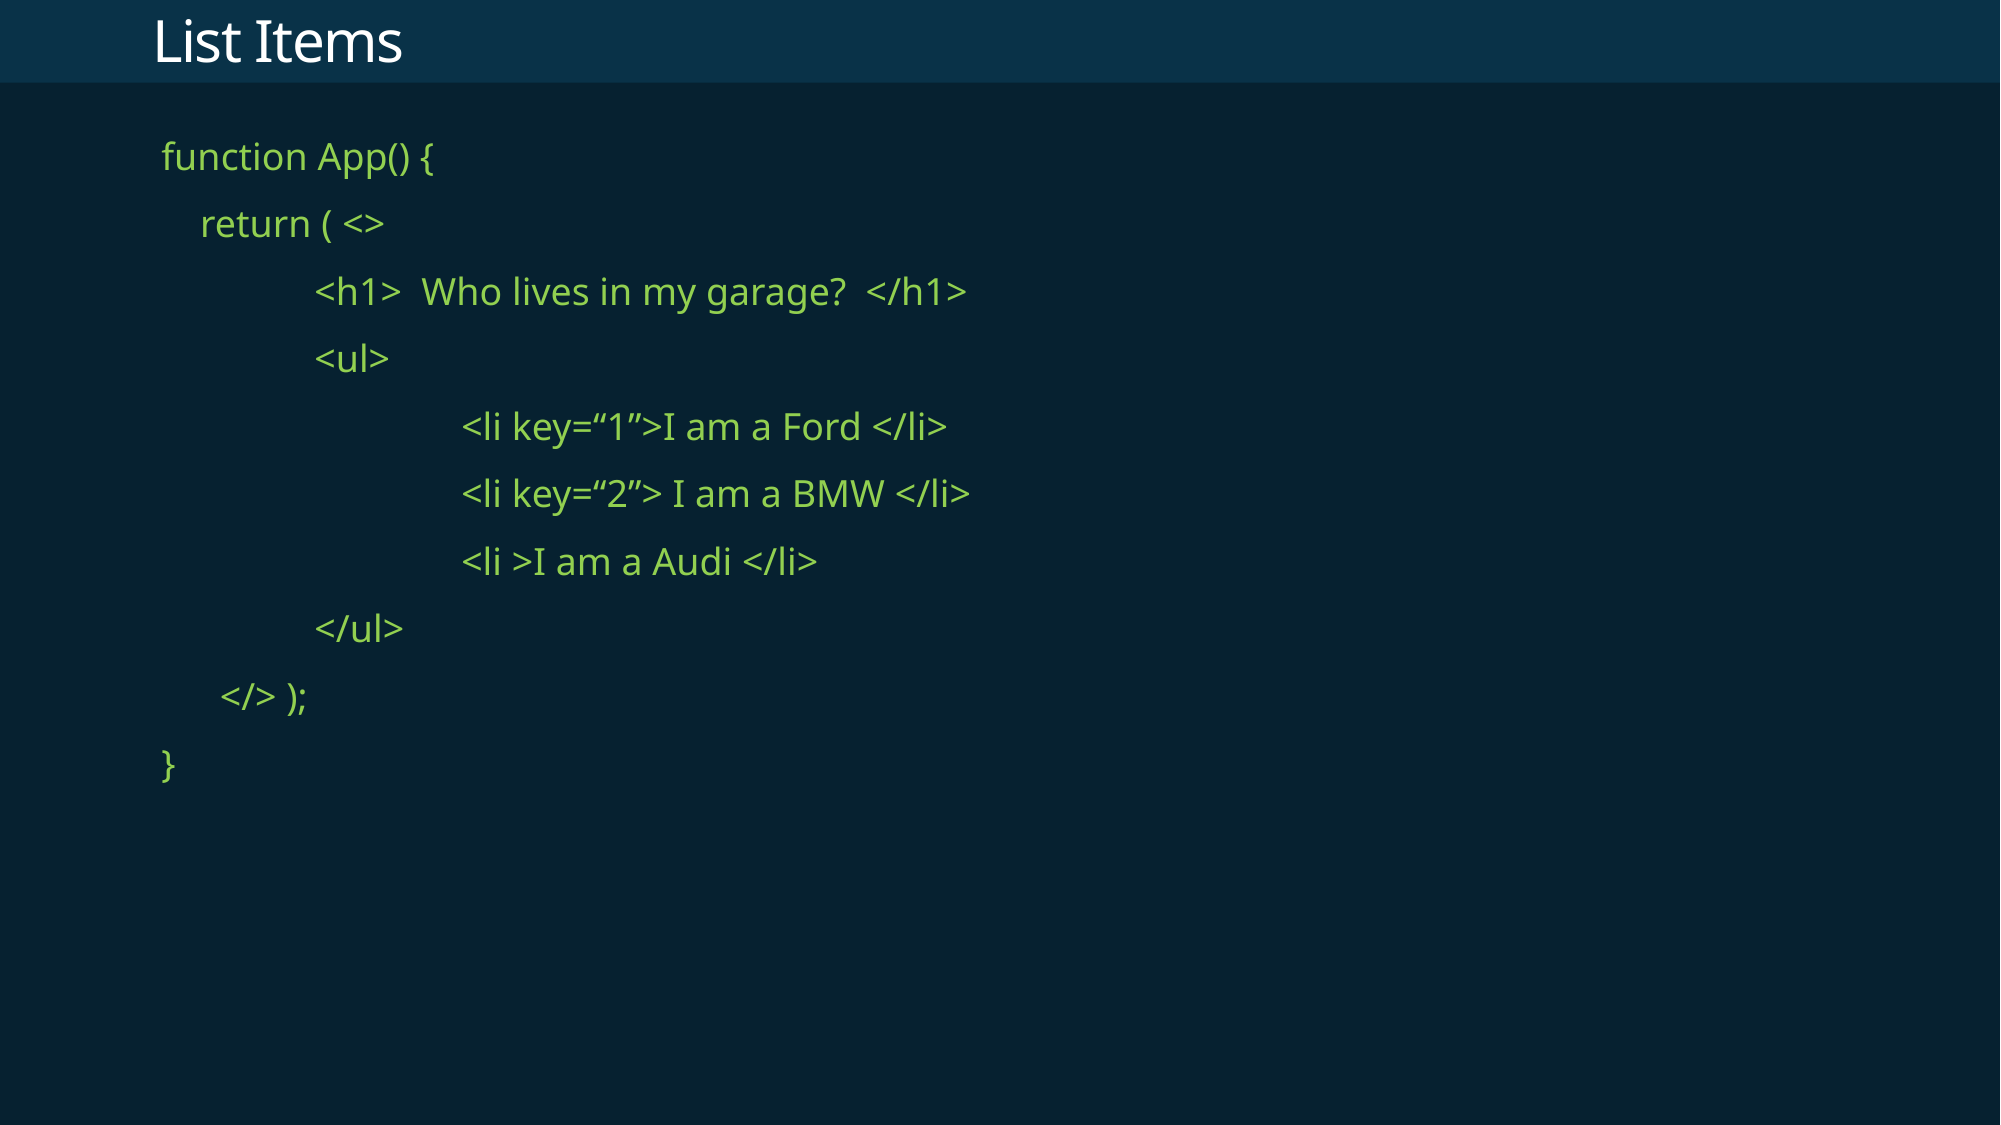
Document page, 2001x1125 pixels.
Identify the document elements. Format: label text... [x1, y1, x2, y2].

text_box function App() { return ( <> <h1> Who lives in my garage? </h1> <ul> <li key=“1”>I am a Ford </li> <li key=“2”> I am a BMW </li> <li >I am a Audi </li> </ul> </> ); } [146, 102, 1987, 793]
title List Items [137, 4, 1515, 84]
